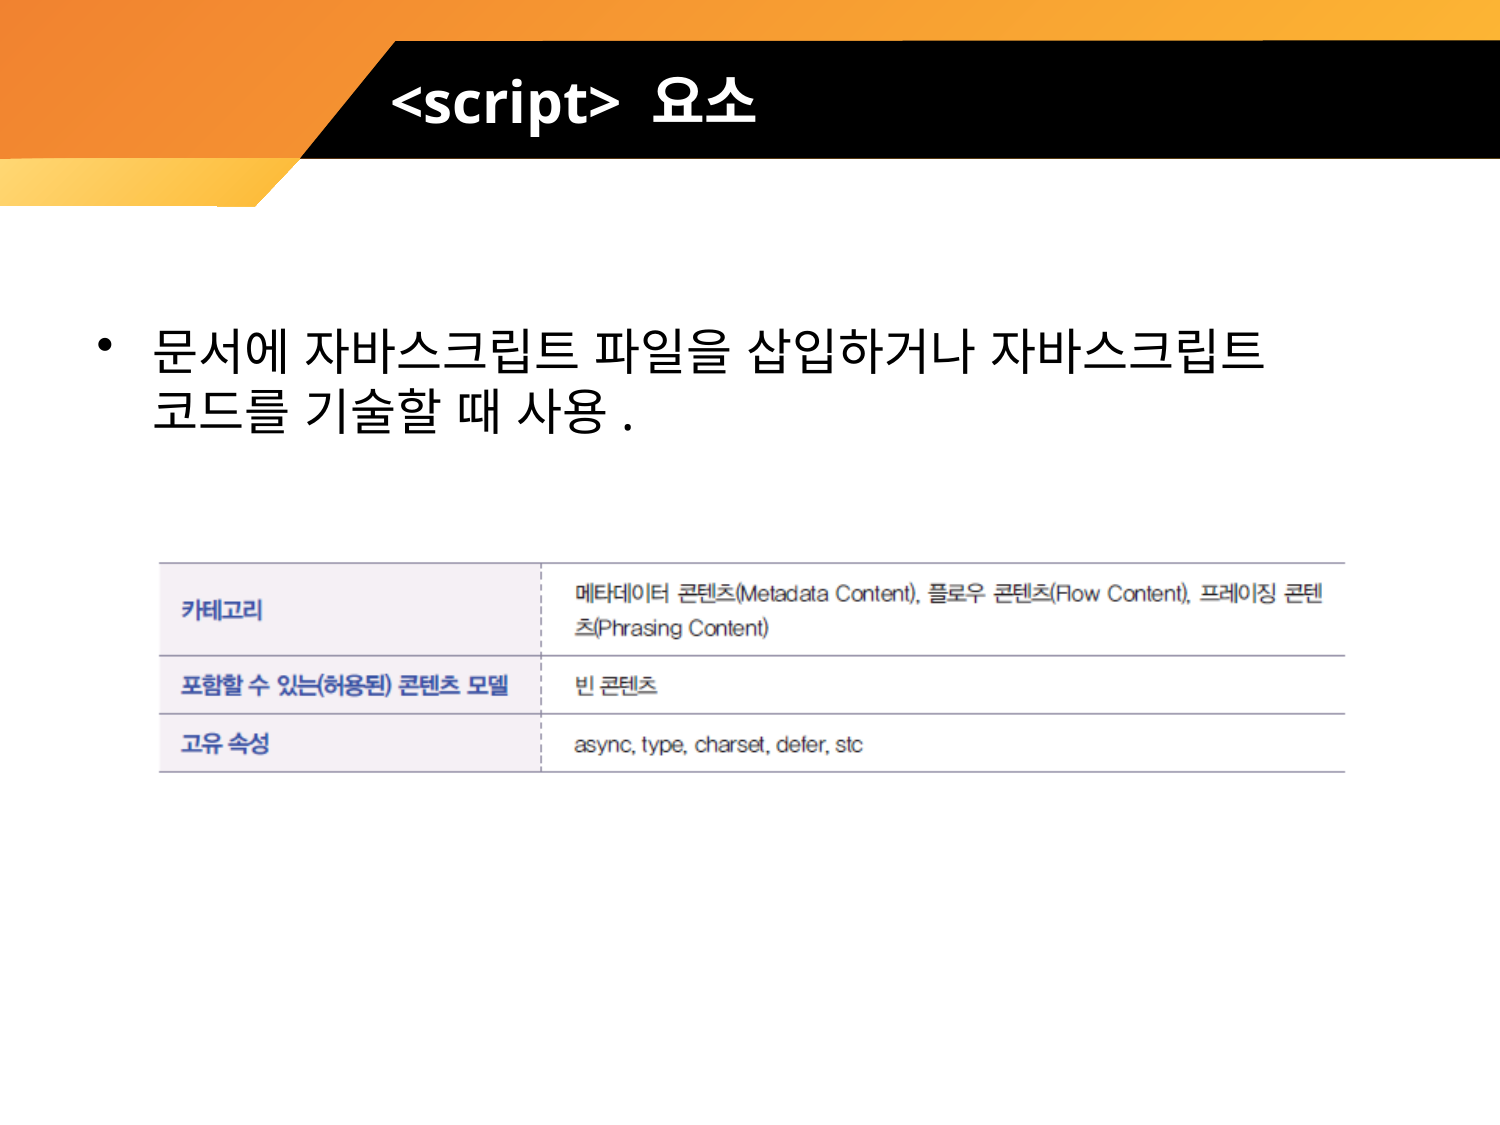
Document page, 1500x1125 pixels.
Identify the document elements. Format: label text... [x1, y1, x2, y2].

text_box 문서에 자바스크립트 파일을 삽입하거나 자바스크립트 코드를 기술할 때 사용. [81, 243, 1432, 1067]
title <script> 요소 [374, 36, 1481, 163]
picture [138, 550, 1362, 784]
